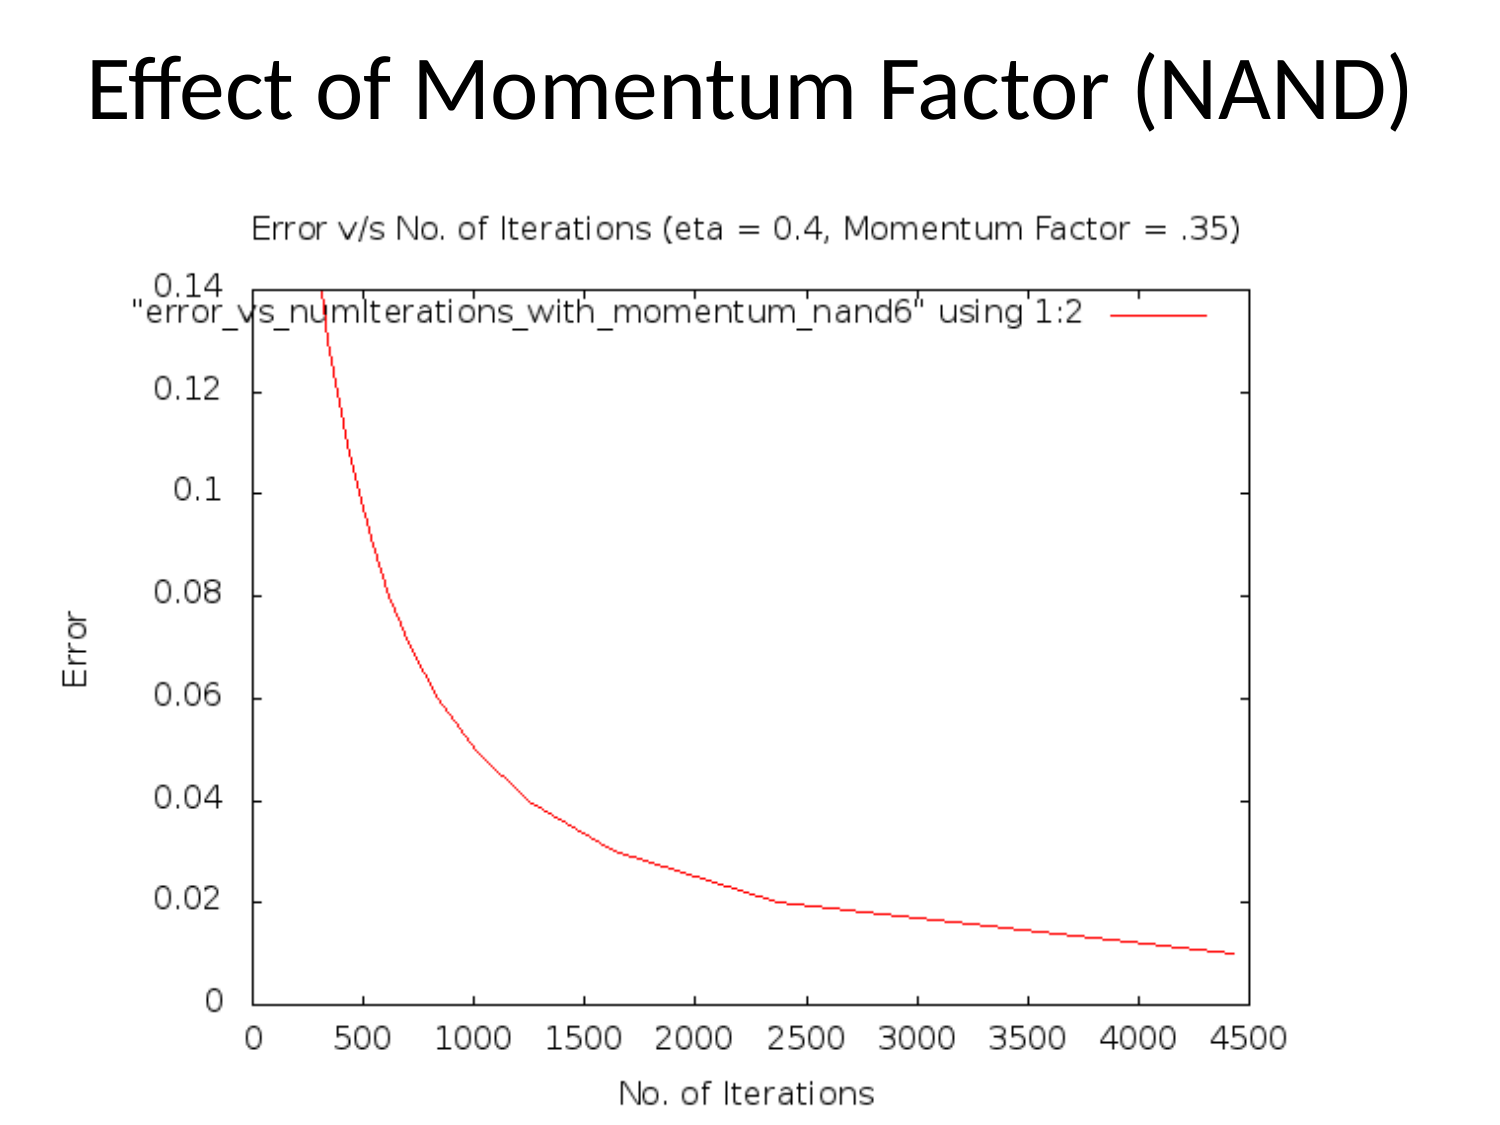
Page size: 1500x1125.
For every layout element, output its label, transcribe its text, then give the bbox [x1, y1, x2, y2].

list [52, 177, 1317, 1125]
title Effect of Momentum Factor (NAND) [2, 4, 1500, 161]
